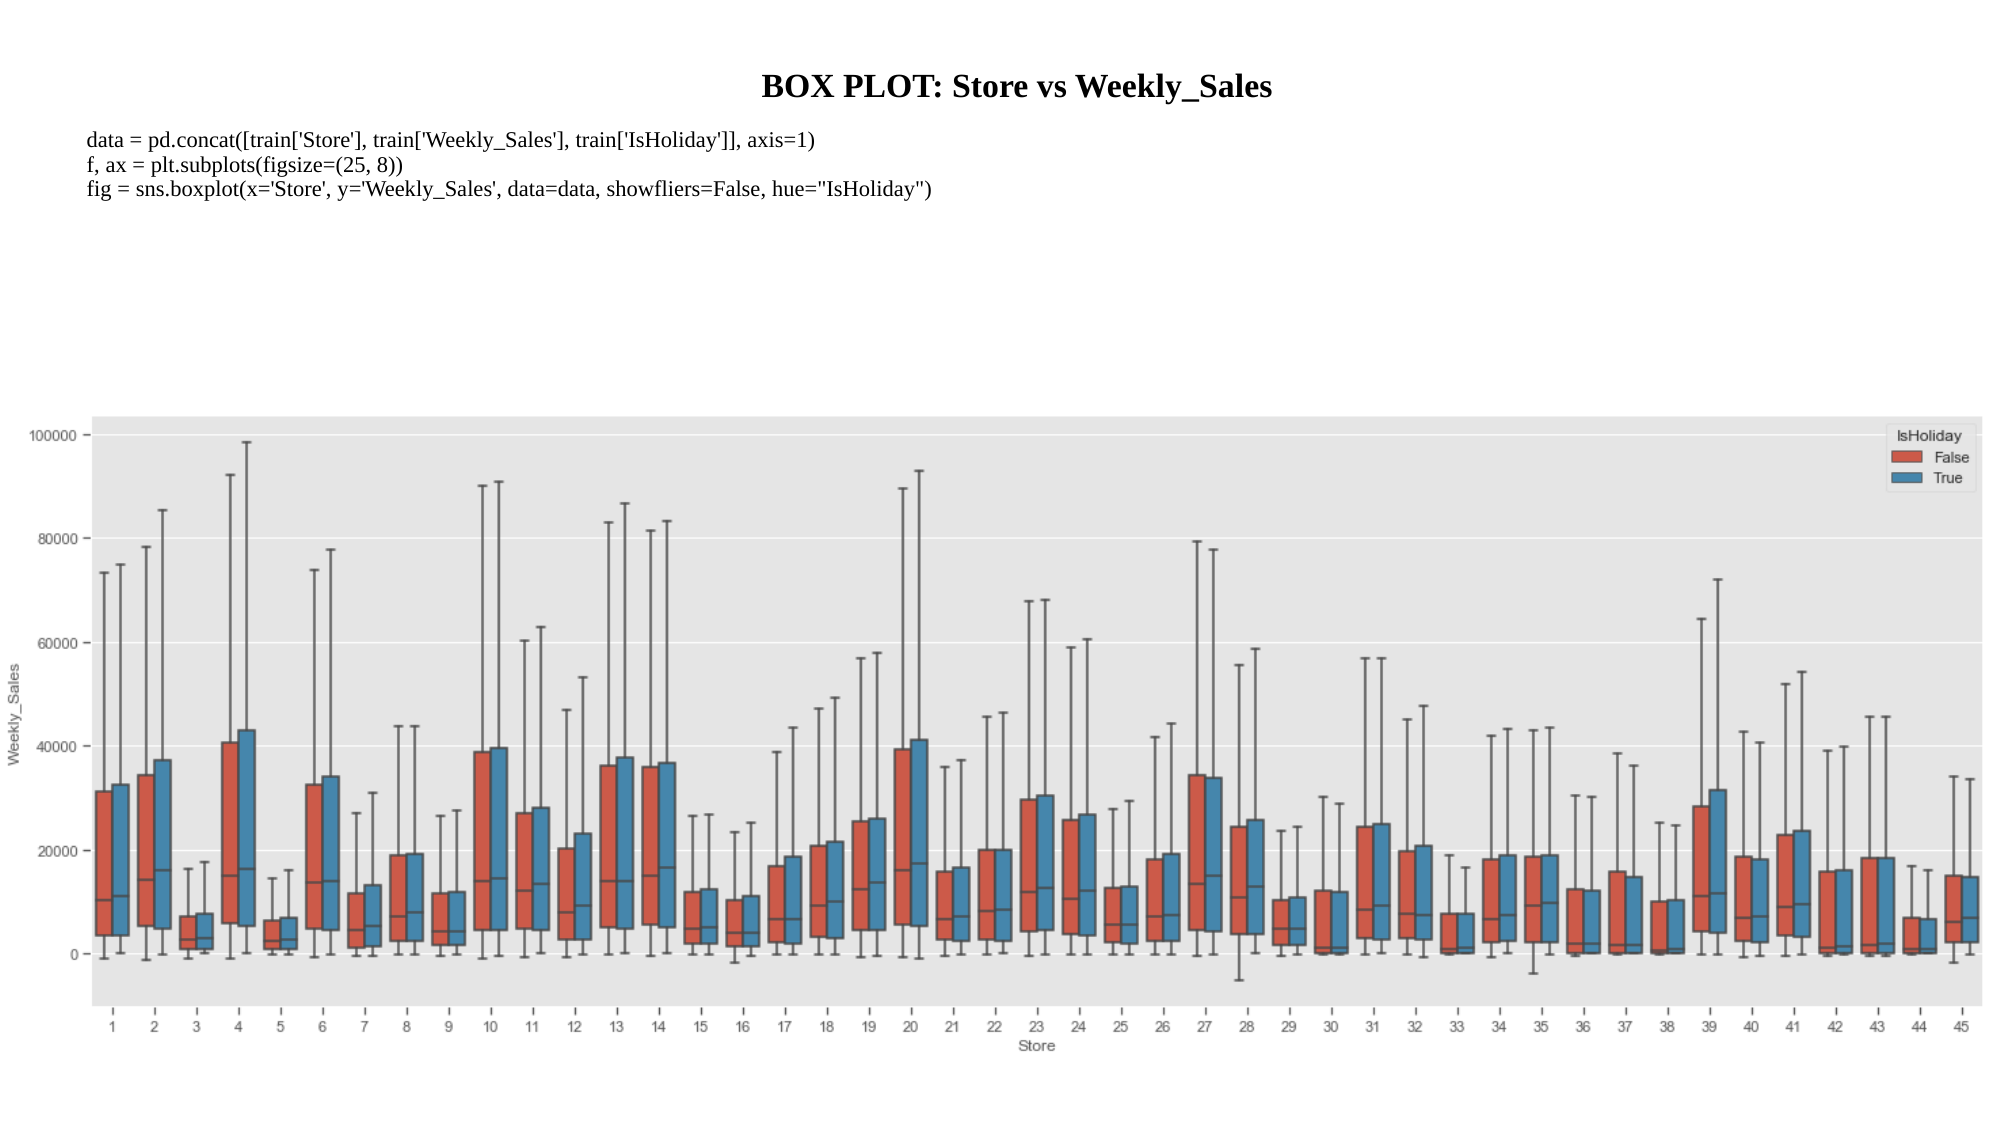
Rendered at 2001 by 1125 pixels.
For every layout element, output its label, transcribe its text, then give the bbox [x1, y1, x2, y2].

picture [0, 399, 2000, 1062]
title BOX PLOT: Store vs Weekly_Sales data = pd.concat([train['Store'], train['Weekly_Sales'], train['IsHoliday']], axis=1) f, ax = plt.subplots(figsize=(25, 8)) fig = sns.boxplot(x='Store', y='Weekly_Sales', data=data, showfliers=False, hue="IsHoliday") [71, 60, 1944, 209]
